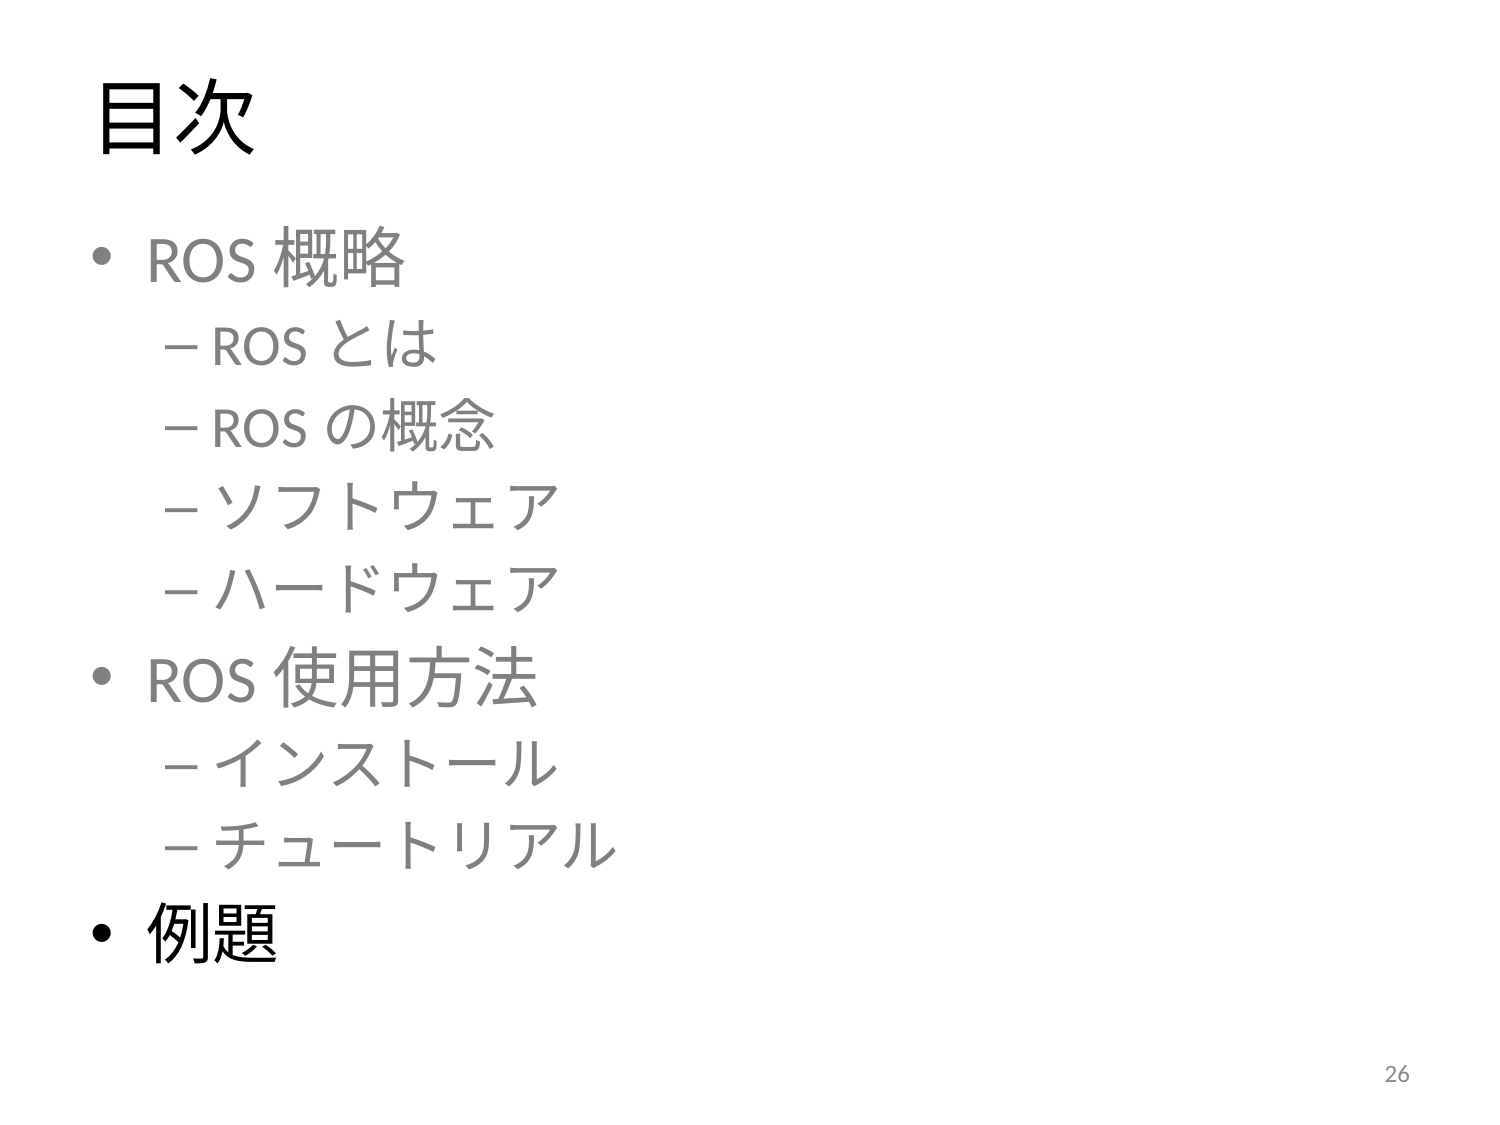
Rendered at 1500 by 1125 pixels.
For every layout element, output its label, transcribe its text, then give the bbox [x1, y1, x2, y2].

slide_number 25 [1074, 1042, 1425, 1103]
title 目次 [75, 45, 1425, 185]
list ROS概略 ROSとは ROSの概念 ソフトウェア ハードウェア ROS使用方法 インストール チュートリアル 例題 [75, 208, 1425, 1035]
